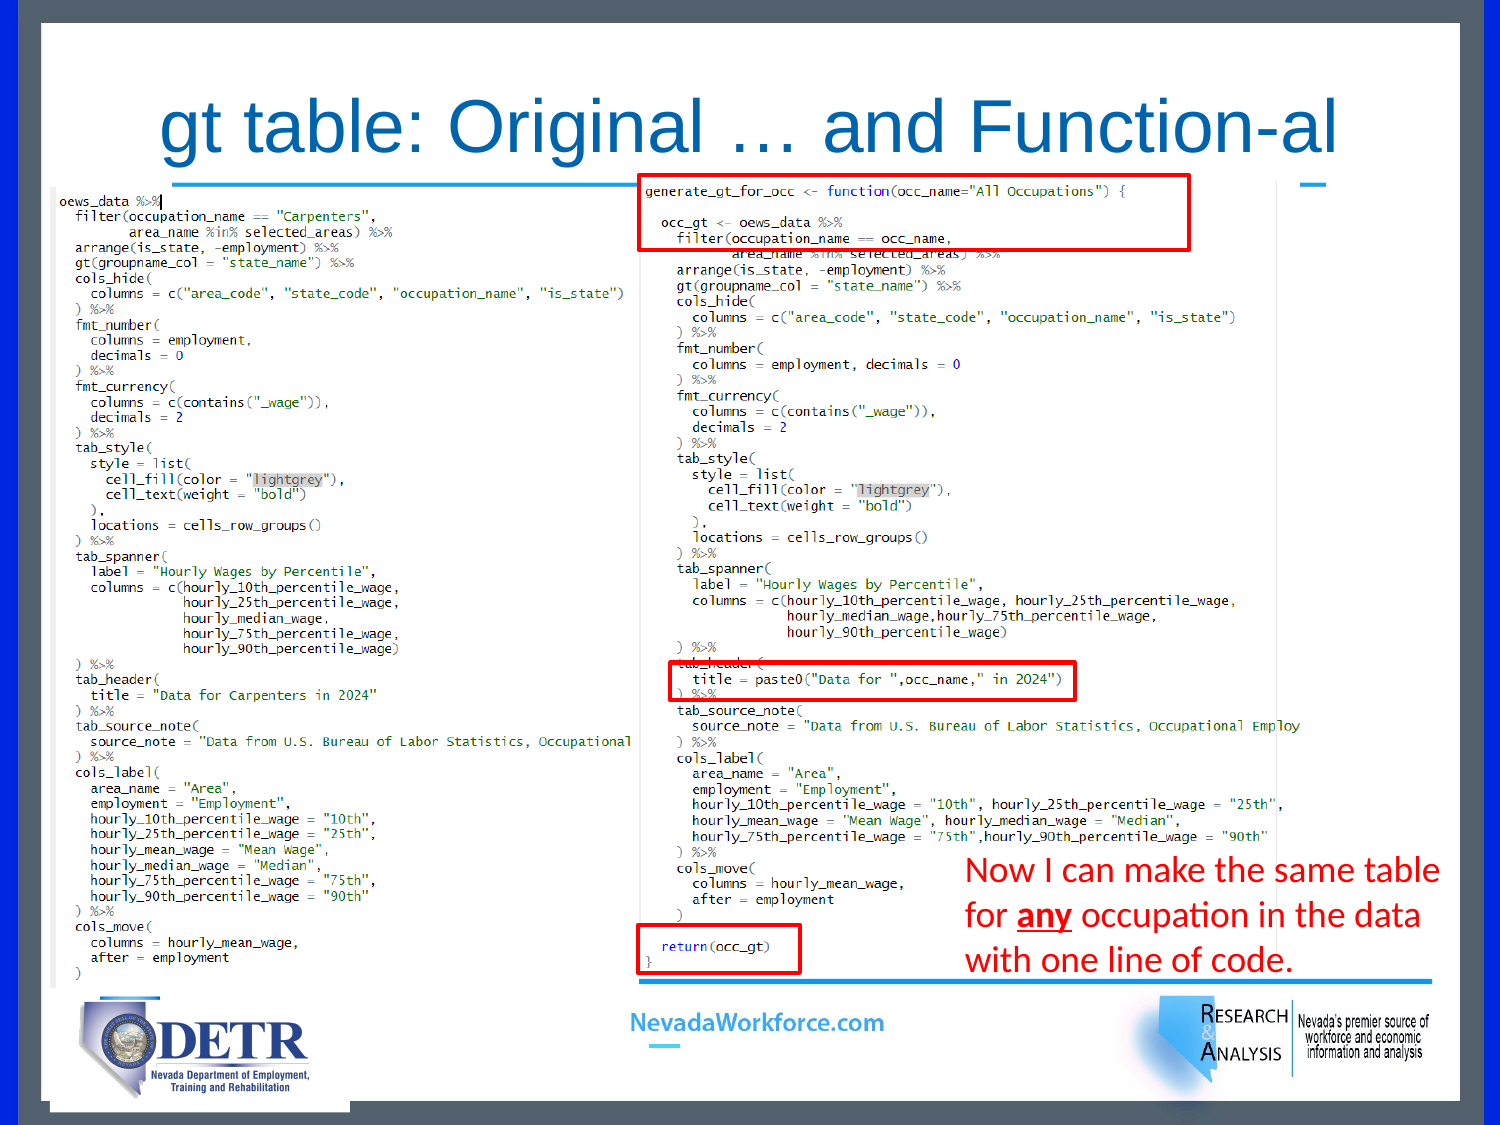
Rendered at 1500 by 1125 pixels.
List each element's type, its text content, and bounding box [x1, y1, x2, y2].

picture [0, 0, 1500, 1125]
title gt table: Original … and Function-al [50, 12, 1450, 175]
text_box [637, 173, 1191, 182]
text_box Now I can make the same table for any occupation in the data with one line of code. [949, 837, 1463, 988]
